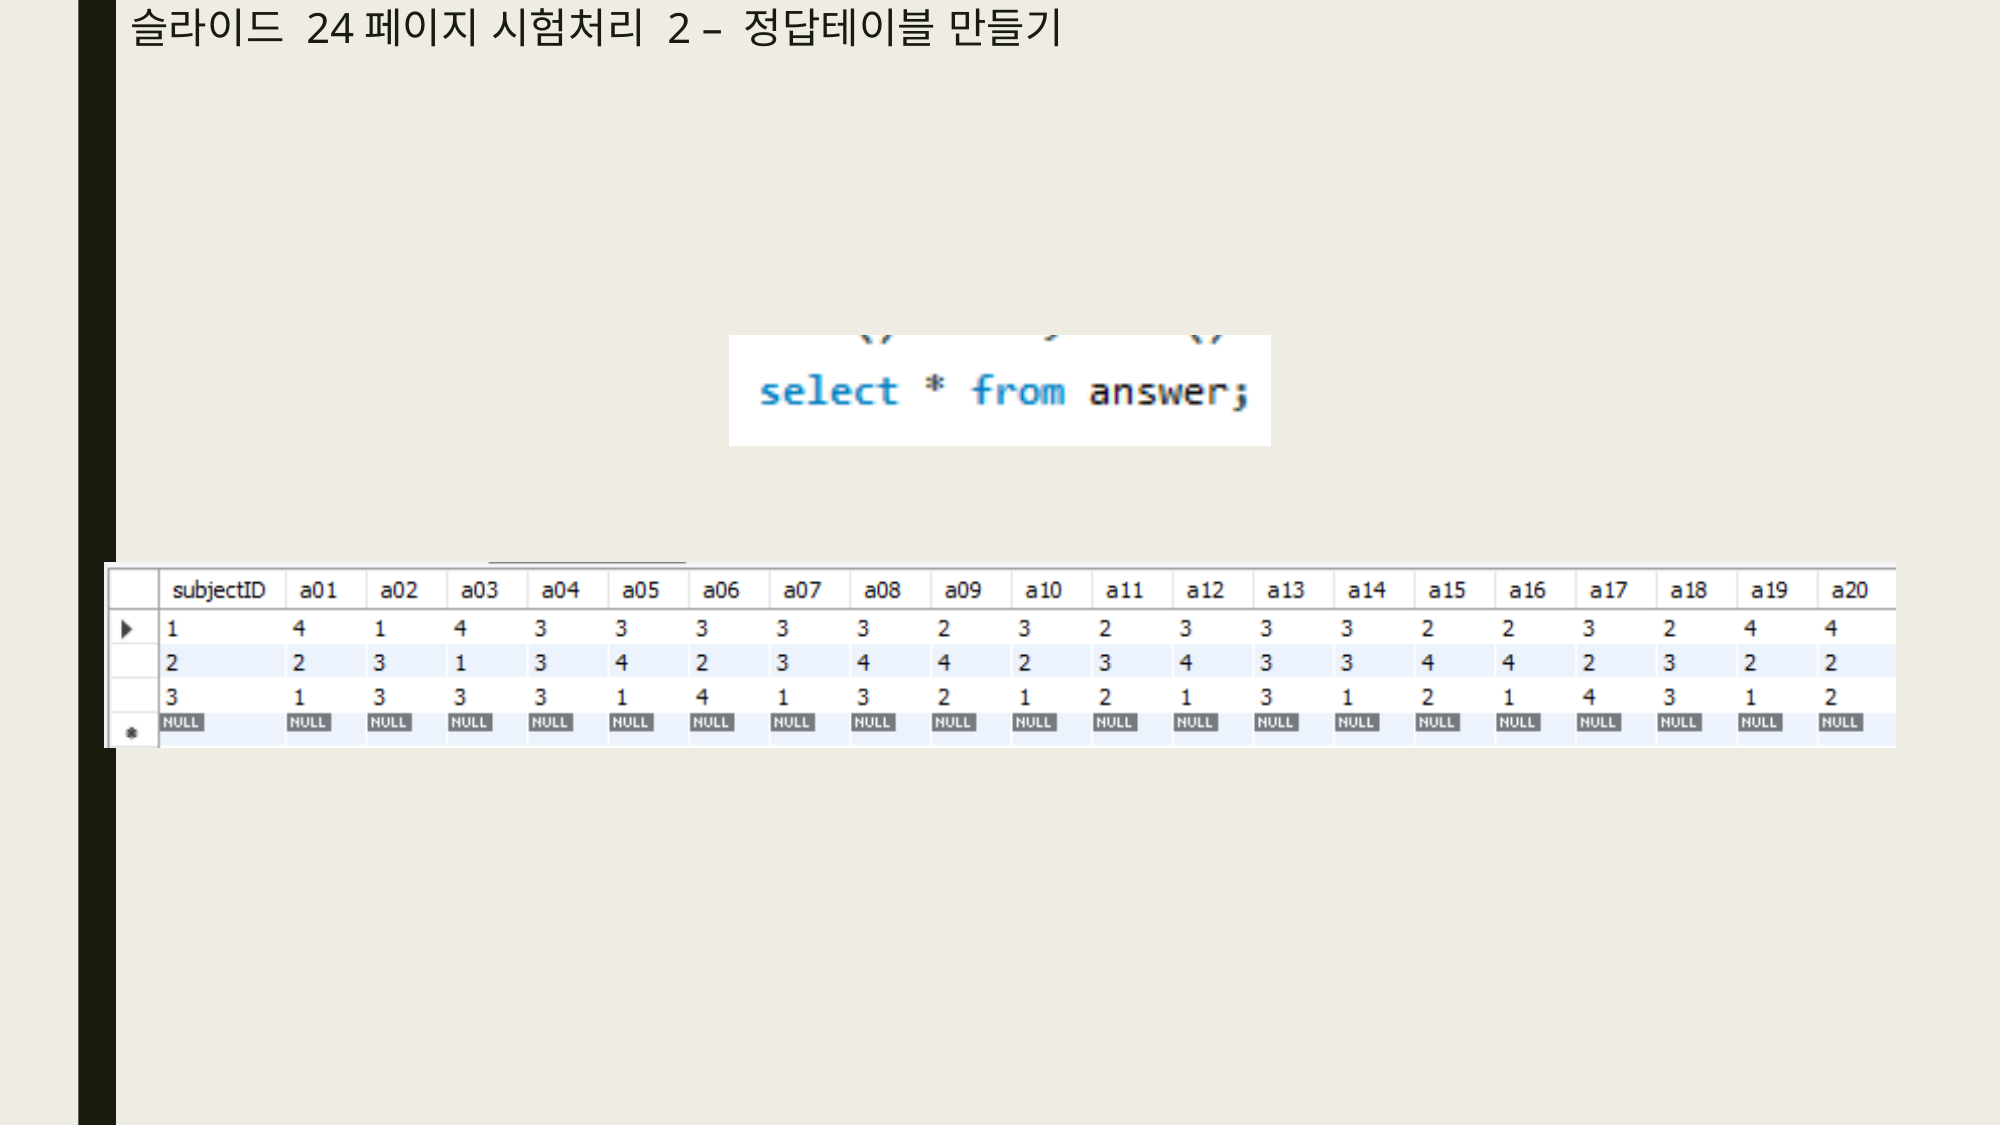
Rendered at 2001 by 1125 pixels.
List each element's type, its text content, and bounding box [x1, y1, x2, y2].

picture [729, 335, 1271, 447]
title 슬라이드 24페이지 시험처리 2 – 정답테이블 만들기 [115, 0, 1691, 79]
picture [104, 562, 1896, 748]
